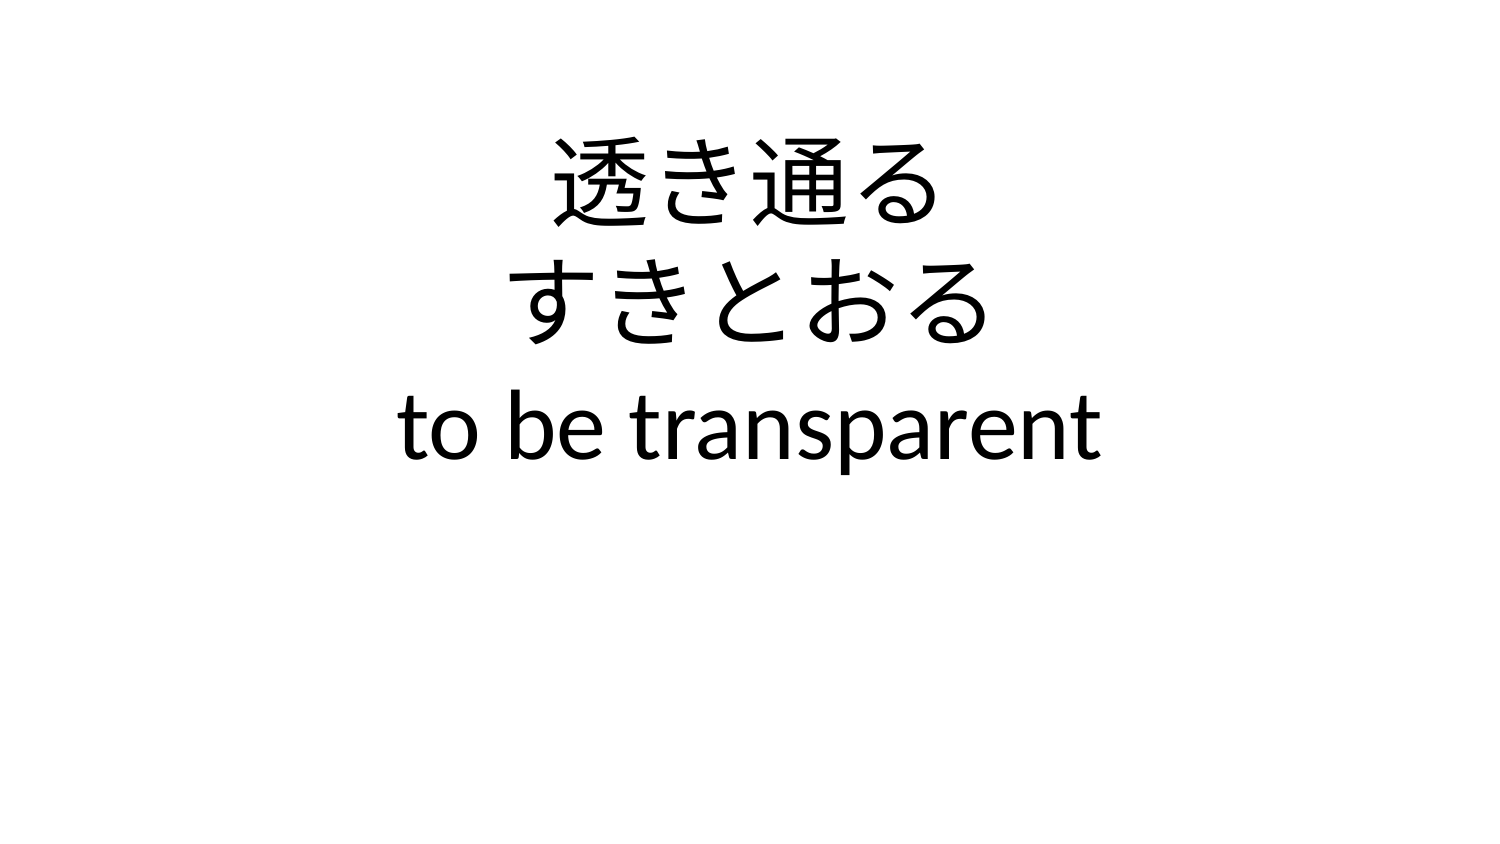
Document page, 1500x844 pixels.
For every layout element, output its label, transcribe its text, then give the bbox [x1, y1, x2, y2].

text_box 透き通る すきとおる to be transparent [0, 149, 1500, 450]
